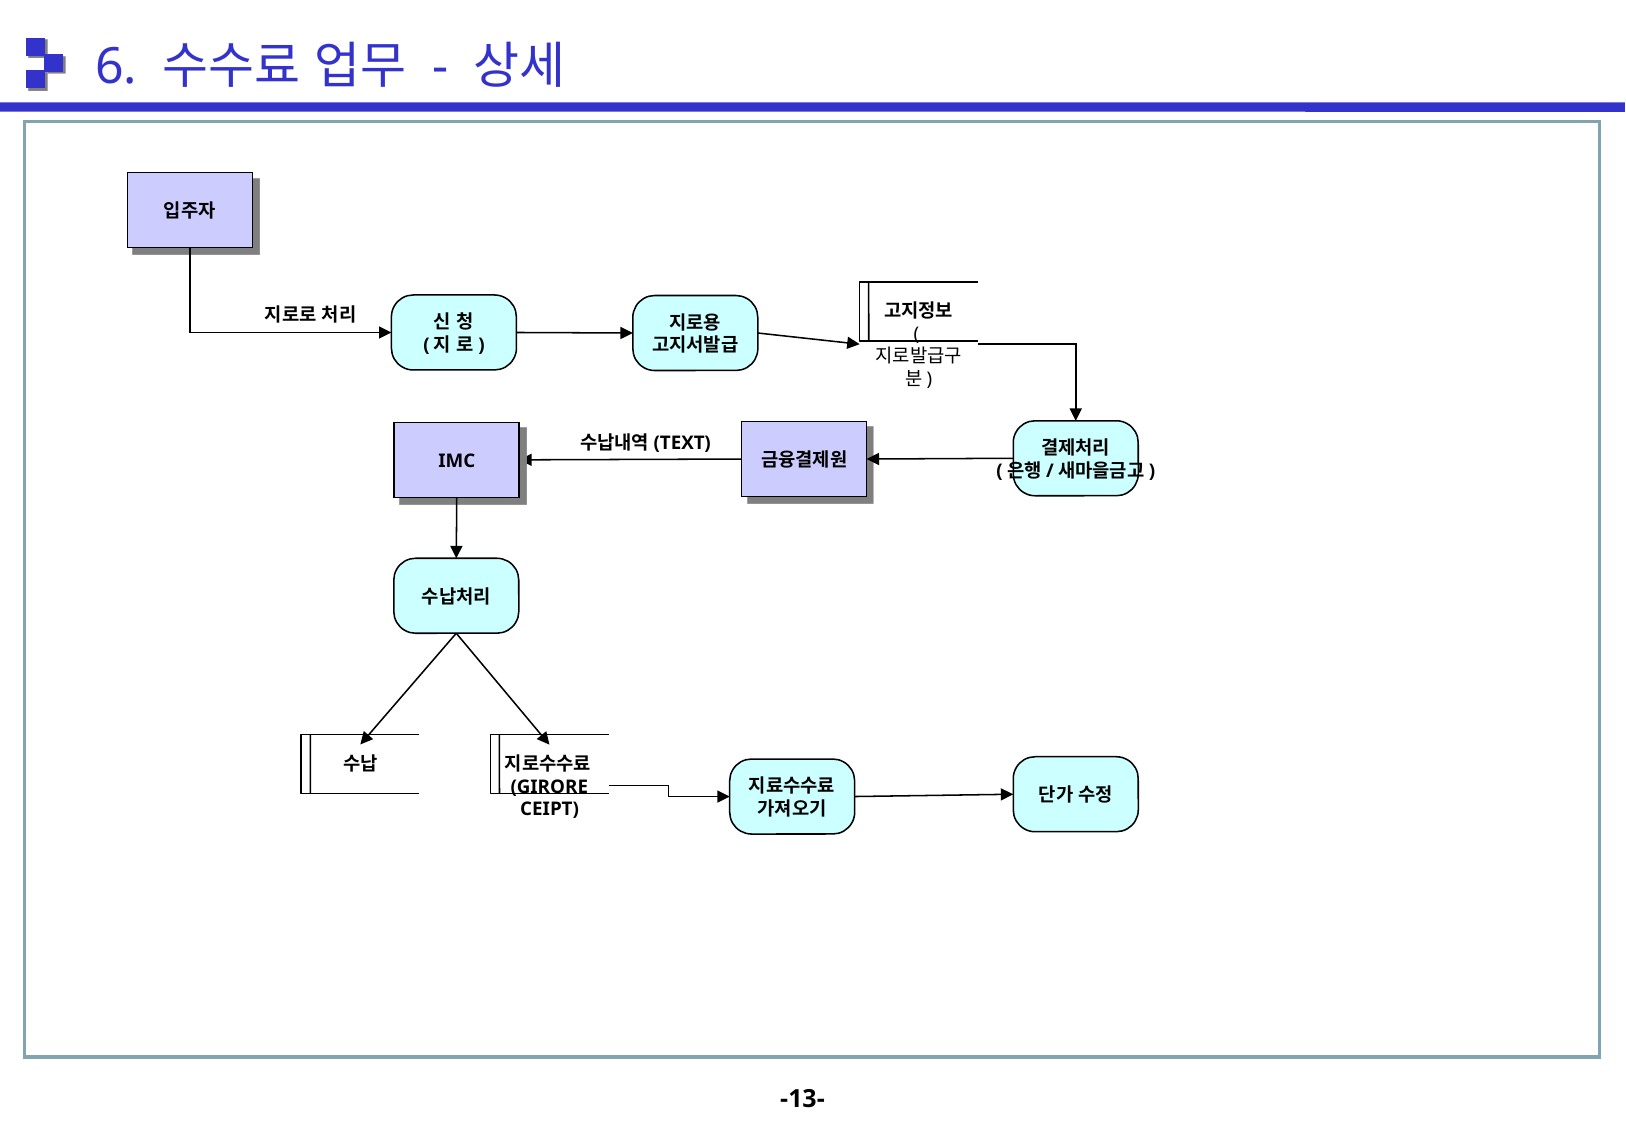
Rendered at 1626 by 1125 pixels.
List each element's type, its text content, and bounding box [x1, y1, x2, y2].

text_box 지로로 처리 [333, 295, 372, 333]
text_box 신 청 (지 로) [391, 294, 517, 370]
text_box [24, 121, 1600, 1058]
text_box 6. 수수료 업무 - 상세 [75, 19, 400, 108]
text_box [248, 189, 333, 391]
text_box 금융결제원 [741, 421, 867, 497]
text_box 수납내역(TEXT) [565, 423, 726, 459]
text_box 지료수수료 가져오기 [729, 759, 855, 835]
text_box 결제처리 (은행/새마을금고) [1013, 420, 1139, 496]
text_box 수납처리 [393, 558, 519, 633]
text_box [360, 633, 456, 745]
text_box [456, 633, 550, 745]
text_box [301, 734, 420, 794]
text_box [859, 282, 978, 375]
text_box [490, 734, 609, 850]
text_box 단가 수정 [1013, 756, 1139, 832]
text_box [977, 332, 1076, 421]
text_box 입주자 [127, 172, 253, 248]
text_box IMC [394, 422, 520, 498]
text_box 지로용 고지서발급 [632, 295, 758, 371]
